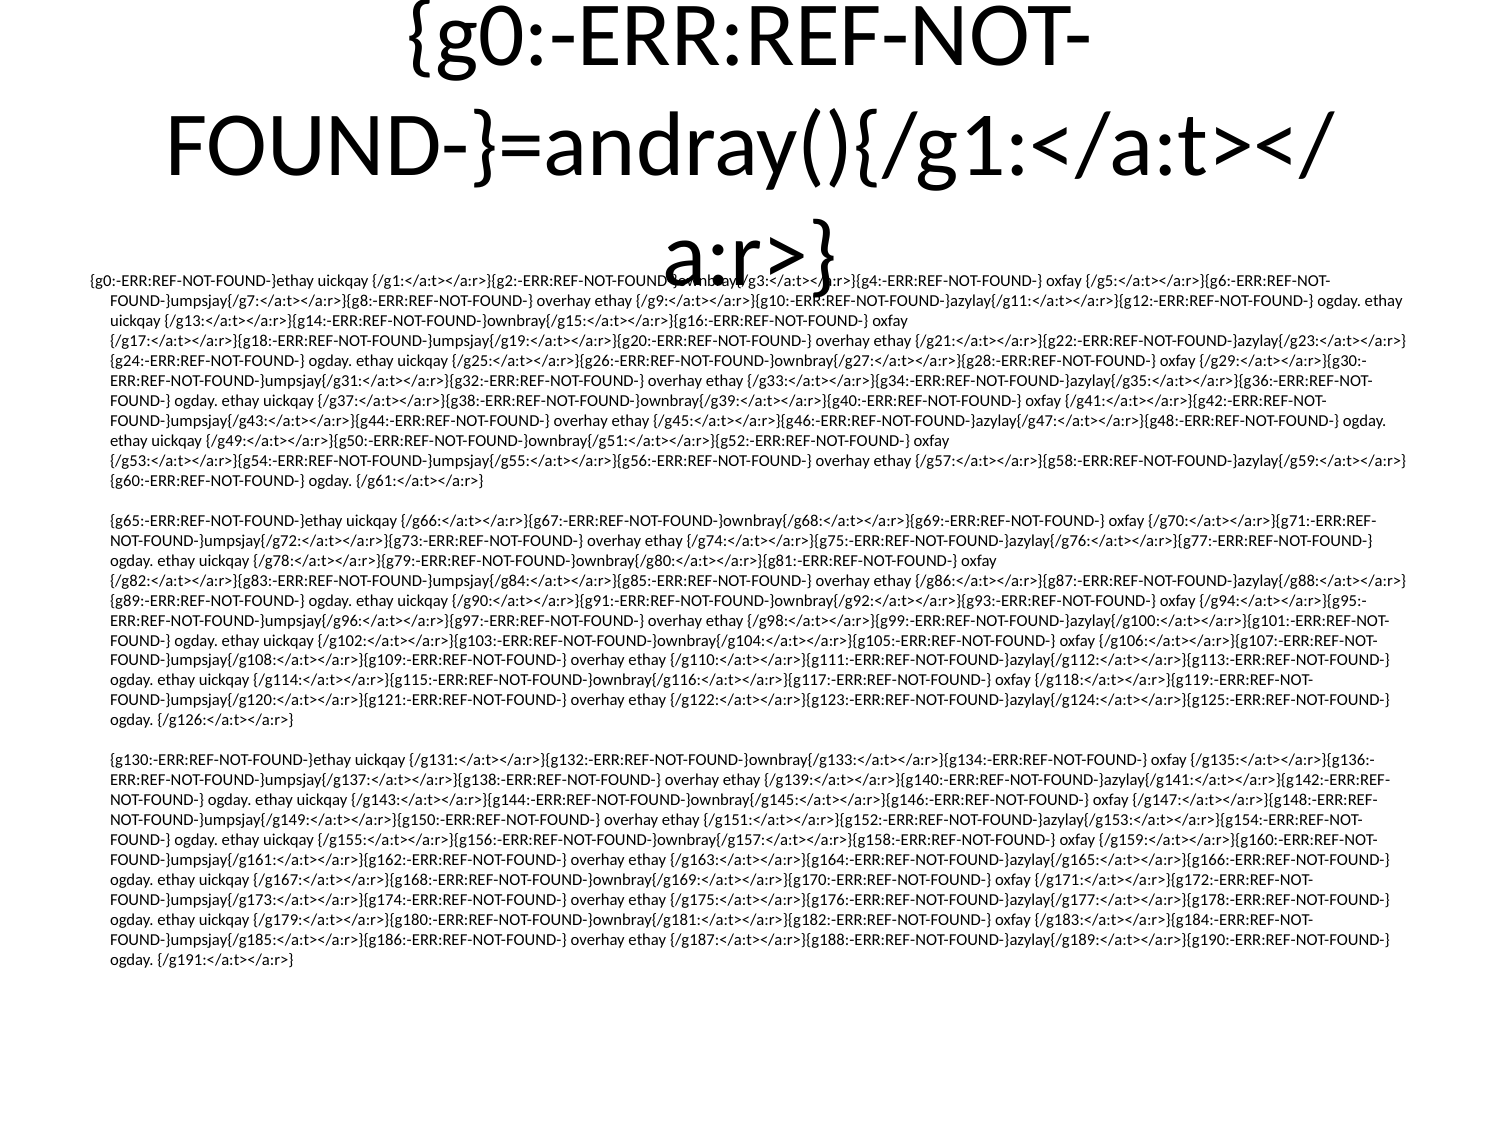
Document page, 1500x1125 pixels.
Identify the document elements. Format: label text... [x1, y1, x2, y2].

list {g0:-ERR:REF-NOT-FOUND-}ethay uickqay {/g1:</a:t></a:r>}{g2:-ERR:REF-NOT-FOUND-}ownbray{/g3:</a:t></a:r>}{g4:-ERR:REF-NOT-FOUND-} oxfay {/g5:</a:t></a:r>}{g6:-ERR:REF-NOT-FOUND-}umpsjay{/g7:</a:t></a:r>}{g8:-ERR:REF-NOT-FOUND-} overhay ethay {/g9:</a:t></a:r>}{g10:-ERR:REF-NOT-FOUND-}azylay{/g11:</a:t></a:r>}{g12:-ERR:REF-NOT-FOUND-} ogday. ethay uickqay {/g13:</a:t></a:r>}{g14:-ERR:REF-NOT-FOUND-}ownbray{/g15:</a:t></a:r>}{g16:-ERR:REF-NOT-FOUND-} oxfay {/g17:</a:t></a:r>}{g18:-ERR:REF-NOT-FOUND-}umpsjay{/g19:</a:t></a:r>}{g20:-ERR:REF-NOT-FOUND-} overhay ethay {/g21:</a:t></a:r>}{g22:-ERR:REF-NOT-FOUND-}azylay{/g23:</a:t></a:r>}{g24:-ERR:REF-NOT-FOUND-} ogday. ethay uickqay {/g25:</a:t></a:r>}{g26:-ERR:REF-NOT-FOUND-}ownbray{/g27:</a:t></a:r>}{g28:-ERR:REF-NOT-FOUND-} oxfay {/g29:</a:t></a:r>}{g30:-ERR:REF-NOT-FOUND-}umpsjay{/g31:</a:t></a:r>}{g32:-ERR:REF-NOT-FOUND-} overhay ethay {/g33:</a:t></a:r>}{g34:-ERR:REF-NOT-FOUND-}azylay{/g35:</a:t></a:r>}{g36:-ERR:REF-NOT-FOUND-} ogday. ethay uickqay {/g37:</a:t></a:r>}{g38:-ERR:REF-NOT-FOUND-}ownbray{/g39:</a:t></a:r>}{g40:-ERR:REF-NOT-FOUND-} oxfay {/g41:</a:t></a:r>}{g42:-ERR:REF-NOT-FOUND-}umpsjay{/g43:</a:t></a:r>}{g44:-ERR:REF-NOT-FOUND-} overhay ethay {/g45:</a:t></a:r>}{g46:-ERR:REF-NOT-FOUND-}azylay{/g47:</a:t></a:r>}{g48:-ERR:REF-NOT-FOUND-} ogday. ethay uickqay {/g49:</a:t></a:r>}{g50:-ERR:REF-NOT-FOUND-}ownbray{/g51:</a:t></a:r>}{g52:-ERR:REF-NOT-FOUND-} oxfay {/g53:</a:t></a:r>}{g54:-ERR:REF-NOT-FOUND-}umpsjay{/g55:</a:t></a:r>}{g56:-ERR:REF-NOT-FOUND-} overhay ethay {/g57:</a:t></a:r>}{g58:-ERR:REF-NOT-FOUND-}azylay{/g59:</a:t></a:r>}{g60:-ERR:REF-NOT-FOUND-} ogday. {/g61:</a:t></a:r>} {g65:-ERR:REF-NOT-FOUND-}ethay uickqay {/g66:</a:t></a:r>}{g67:-ERR:REF-NOT-FOUND-}ownbray{/g68:</a:t></a:r>}{g69:-ERR:REF-NOT-FOUND-} oxfay {/g70:</a:t></a:r>}{g71:-ERR:REF-NOT-FOUND-}umpsjay{/g72:</a:t></a:r>}{g73:-ERR:REF-NOT-FOUND-} overhay ethay {/g74:</a:t></a:r>}{g75:-ERR:REF-NOT-FOUND-}azylay{/g76:</a:t></a:r>}{g77:-ERR:REF-NOT-FOUND-} ogday. ethay uickqay {/g78:</a:t></a:r>}{g79:-ERR:REF-NOT-FOUND-}ownbray{/g80:</a:t></a:r>}{g81:-ERR:REF-NOT-FOUND-} oxfay {/g82:</a:t></a:r>}{g83:-ERR:REF-NOT-FOUND-}umpsjay{/g84:</a:t></a:r>}{g85:-ERR:REF-NOT-FOUND-} overhay ethay {/g86:</a:t></a:r>}{g87:-ERR:REF-NOT-FOUND-}azylay{/g88:</a:t></a:r>}{g89:-ERR:REF-NOT-FOUND-} ogday. ethay uickqay {/g90:</a:t></a:r>}{g91:-ERR:REF-NOT-FOUND-}ownbray{/g92:</a:t></a:r>}{g93:-ERR:REF-NOT-FOUND-} oxfay {/g94:</a:t></a:r>}{g95:-ERR:REF-NOT-FOUND-}umpsjay{/g96:</a:t></a:r>}{g97:-ERR:REF-NOT-FOUND-} overhay ethay {/g98:</a:t></a:r>}{g99:-ERR:REF-NOT-FOUND-}azylay{/g100:</a:t></a:r>}{g101:-ERR:REF-NOT-FOUND-} ogday. ethay uickqay {/g102:</a:t></a:r>}{g103:-ERR:REF-NOT-FOUND-}ownbray{/g104:</a:t></a:r>}{g105:-ERR:REF-NOT-FOUND-} oxfay {/g106:</a:t></a:r>}{g107:-ERR:REF-NOT-FOUND-}umpsjay{/g108:</a:t></a:r>}{g109:-ERR:REF-NOT-FOUND-} overhay ethay {/g110:</a:t></a:r>}{g111:-ERR:REF-NOT-FOUND-}azylay{/g112:</a:t></a:r>}{g113:-ERR:REF-NOT-FOUND-} ogday. ethay uickqay {/g114:</a:t></a:r>}{g115:-ERR:REF-NOT-FOUND-}ownbray{/g116:</a:t></a:r>}{g117:-ERR:REF-NOT-FOUND-} oxfay {/g118:</a:t></a:r>}{g119:-ERR:REF-NOT-FOUND-}umpsjay{/g120:</a:t></a:r>}{g121:-ERR:REF-NOT-FOUND-} overhay ethay {/g122:</a:t></a:r>}{g123:-ERR:REF-NOT-FOUND-}azylay{/g124:</a:t></a:r>}{g125:-ERR:REF-NOT-FOUND-} ogday. {/g126:</a:t></a:r>} {g130:-ERR:REF-NOT-FOUND-}ethay uickqay {/g131:</a:t></a:r>}{g132:-ERR:REF-NOT-FOUND-}ownbray{/g133:</a:t></a:r>}{g134:-ERR:REF-NOT-FOUND-} oxfay {/g135:</a:t></a:r>}{g136:-ERR:REF-NOT-FOUND-}umpsjay{/g137:</a:t></a:r>}{g138:-ERR:REF-NOT-FOUND-} overhay ethay {/g139:</a:t></a:r>}{g140:-ERR:REF-NOT-FOUND-}azylay{/g141:</a:t></a:r>}{g142:-ERR:REF-NOT-FOUND-} ogday. ethay uickqay {/g143:</a:t></a:r>}{g144:-ERR:REF-NOT-FOUND-}ownbray{/g145:</a:t></a:r>}{g146:-ERR:REF-NOT-FOUND-} oxfay {/g147:</a:t></a:r>}{g148:-ERR:REF-NOT-FOUND-}umpsjay{/g149:</a:t></a:r>}{g150:-ERR:REF-NOT-FOUND-} overhay ethay {/g151:</a:t></a:r>}{g152:-ERR:REF-NOT-FOUND-}azylay{/g153:</a:t></a:r>}{g154:-ERR:REF-NOT-FOUND-} ogday. ethay uickqay {/g155:</a:t></a:r>}{g156:-ERR:REF-NOT-FOUND-}ownbray{/g157:</a:t></a:r>}{g158:-ERR:REF-NOT-FOUND-} oxfay {/g159:</a:t></a:r>}{g160:-ERR:REF-NOT-FOUND-}umpsjay{/g161:</a:t></a:r>}{g162:-ERR:REF-NOT-FOUND-} overhay ethay {/g163:</a:t></a:r>}{g164:-ERR:REF-NOT-FOUND-}azylay{/g165:</a:t></a:r>}{g166:-ERR:REF-NOT-FOUND-} ogday. ethay uickqay {/g167:</a:t></a:r>}{g168:-ERR:REF-NOT-FOUND-}ownbray{/g169:</a:t></a:r>}{g170:-ERR:REF-NOT-FOUND-} oxfay {/g171:</a:t></a:r>}{g172:-ERR:REF-NOT-FOUND-}umpsjay{/g173:</a:t></a:r>}{g174:-ERR:REF-NOT-FOUND-} overhay ethay {/g175:</a:t></a:r>}{g176:-ERR:REF-NOT-FOUND-}azylay{/g177:</a:t></a:r>}{g178:-ERR:REF-NOT-FOUND-} ogday. ethay uickqay {/g179:</a:t></a:r>}{g180:-ERR:REF-NOT-FOUND-}ownbray{/g181:</a:t></a:r>}{g182:-ERR:REF-NOT-FOUND-} oxfay {/g183:</a:t></a:r>}{g184:-ERR:REF-NOT-FOUND-}umpsjay{/g185:</a:t></a:r>}{g186:-ERR:REF-NOT-FOUND-} overhay ethay {/g187:</a:t></a:r>}{g188:-ERR:REF-NOT-FOUND-}azylay{/g189:</a:t></a:r>}{g190:-ERR:REF-NOT-FOUND-} ogday. {/g191:</a:t></a:r>} [75, 262, 1425, 1005]
title {g0:-ERR:REF-NOT-FOUND-}=andray(){/g1:</a:t></a:r>} [75, 45, 1425, 233]
